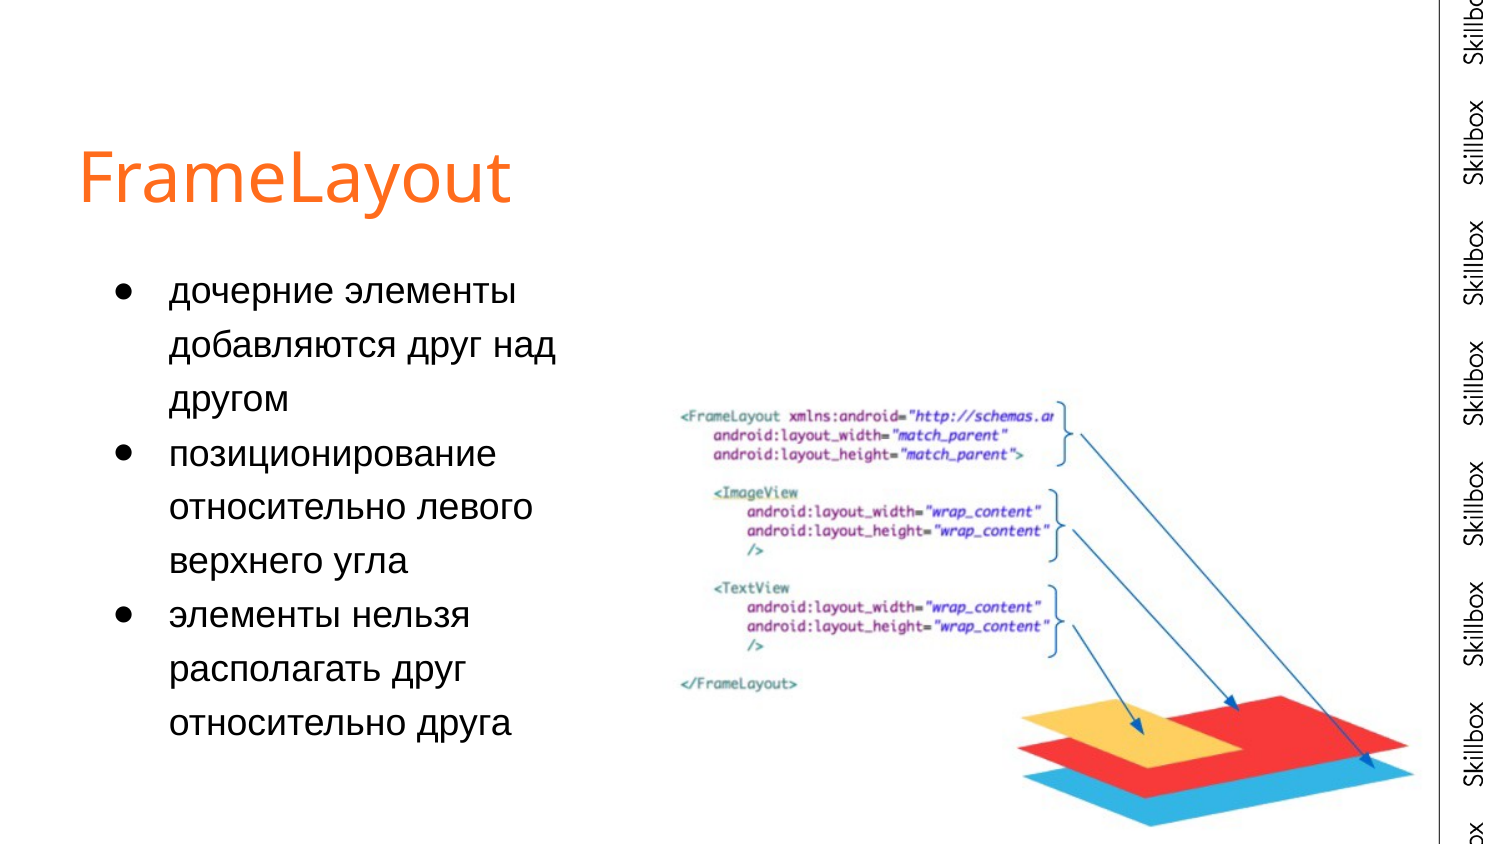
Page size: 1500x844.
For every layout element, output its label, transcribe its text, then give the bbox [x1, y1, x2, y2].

text_box дочерние элементы добавляются друг над другом позиционирование относительно левого верхнего угла элементы нельзя располагать друг относительно друга [90, 261, 669, 411]
text_box FrameLayout [74, 2, 1105, 261]
picture [643, 0, 1483, 844]
